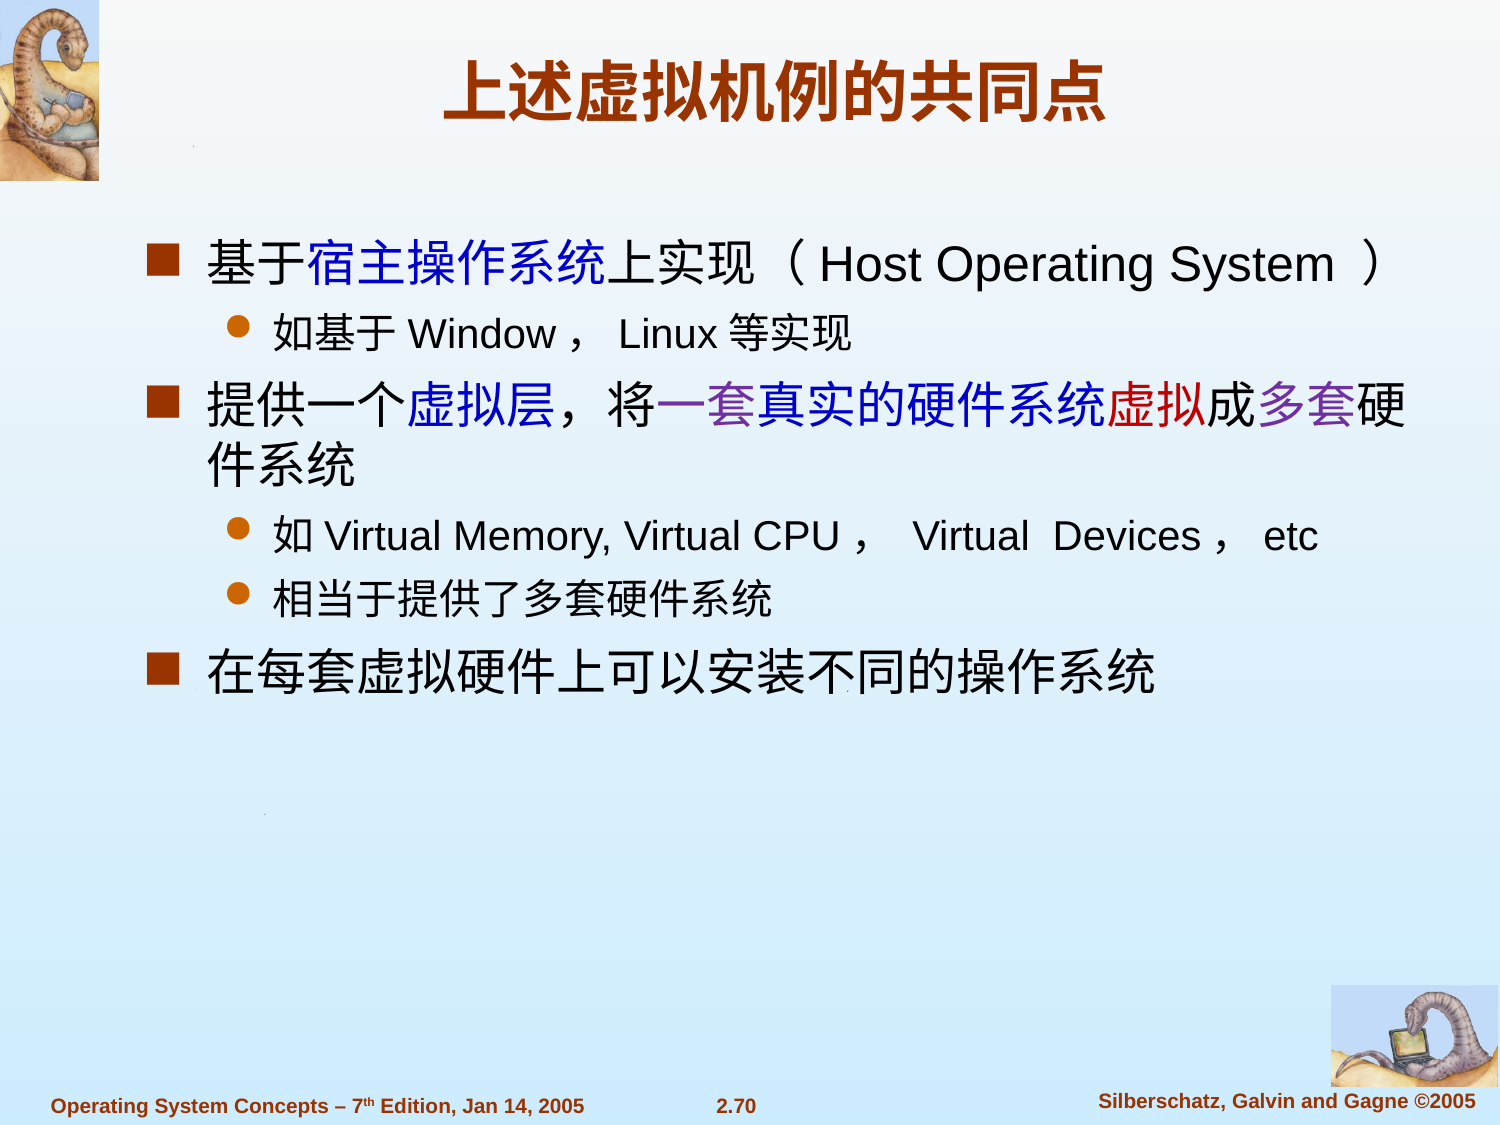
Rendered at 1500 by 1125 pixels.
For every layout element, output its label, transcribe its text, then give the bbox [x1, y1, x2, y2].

text_box 上述虚拟机例的共同点 [112, 37, 1438, 138]
text_box 基于宿主操作系统上实现（Host Operating System ） 如基于Window，Linux等实现 提供一个虚拟层，将一套真实的硬件系统虚拟成多套硬件系统 如Virtual Memory, Virtual CPU， Virtual Devices，etc 相当于提供了多套硬件系统 在每套虚拟硬件上可以安装不同的操作系统 [135, 224, 1460, 975]
picture [0, 0, 99, 181]
picture [1331, 985, 1498, 1087]
